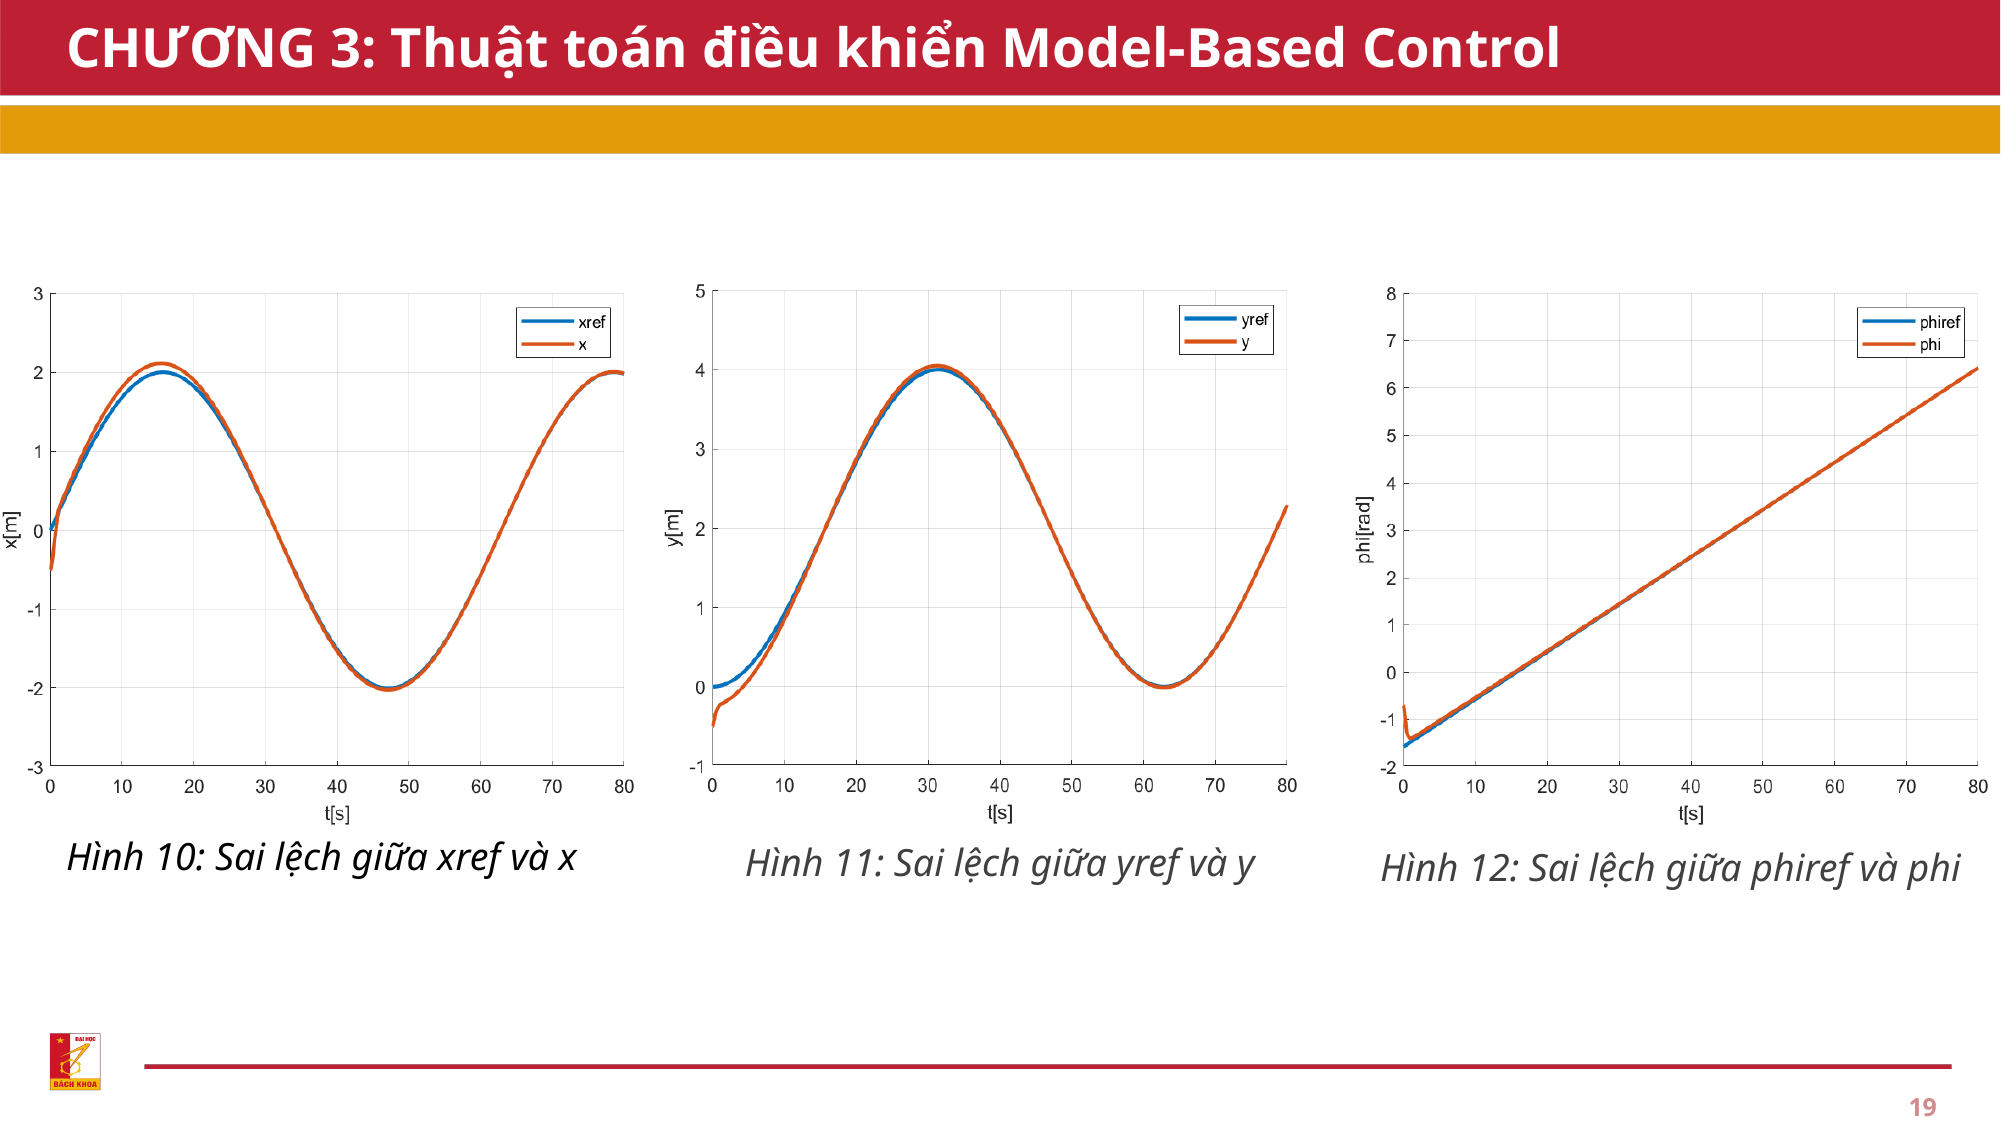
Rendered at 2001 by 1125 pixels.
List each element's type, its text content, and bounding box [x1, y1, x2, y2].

picture [0, 0, 2001, 1125]
text_box Hình 12: Sai lệch giữa phiref và phi [1323, 836, 2000, 897]
title CHƯƠNG 3: Thuật toán điều khiển Model-Based Control [51, 12, 1949, 87]
slide_number 19 [1502, 1078, 1953, 1125]
text_box Hình 11: Sai lệch giữa yref và y [721, 832, 1279, 892]
text_box Hình 10: Sai lệch giữa xref và x [51, 826, 610, 886]
